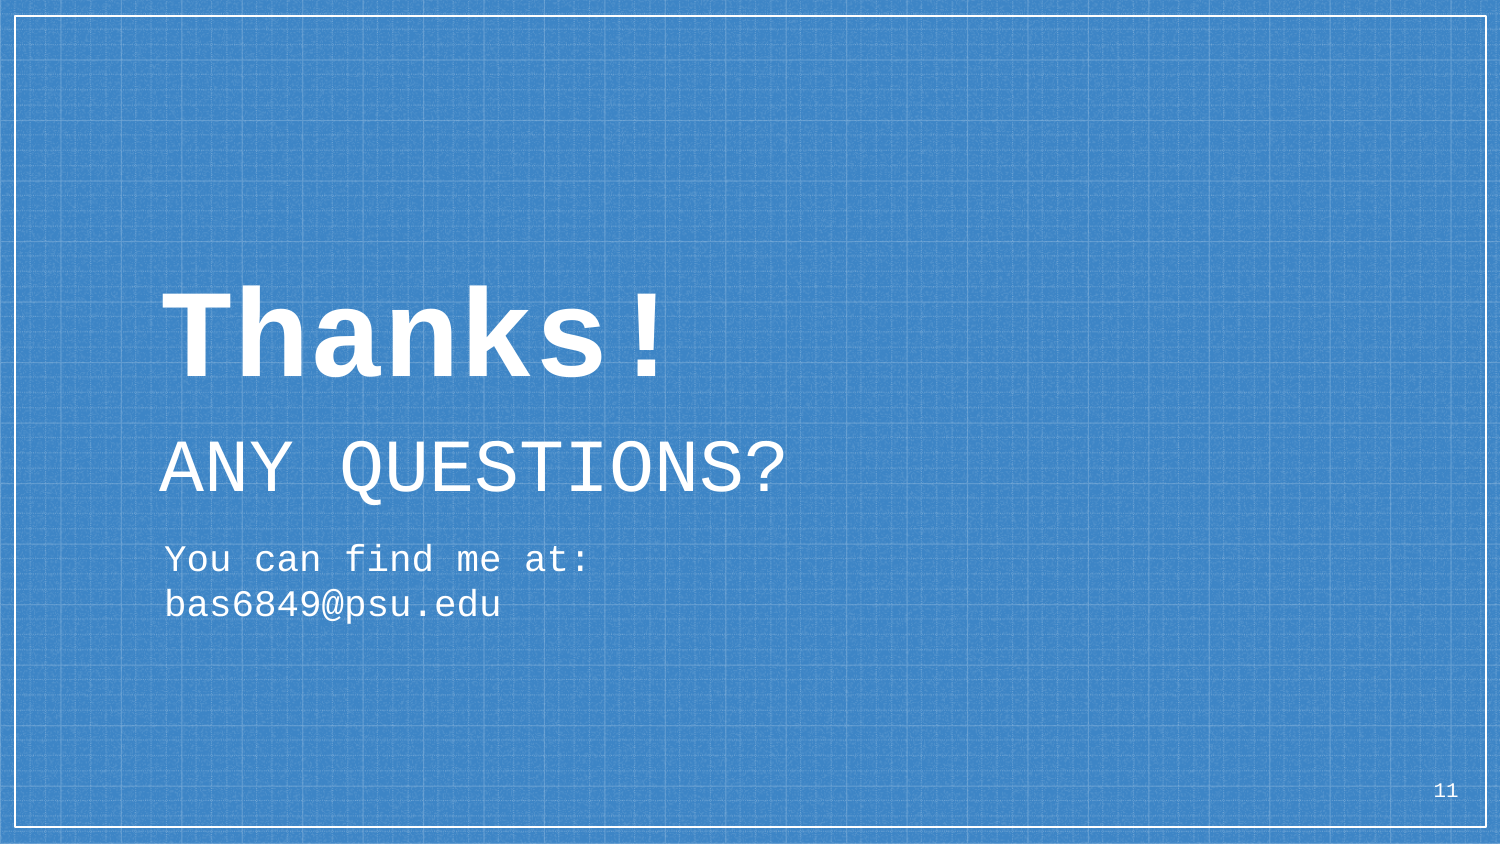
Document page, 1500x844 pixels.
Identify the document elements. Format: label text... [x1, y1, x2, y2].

picture [0, 0, 1500, 844]
list You can find me at: bas6849@psu.edu [149, 518, 1425, 709]
subtitle ANY QUESTIONS? [144, 400, 1226, 530]
slide_number 11 [1398, 761, 1474, 810]
title Thanks! [144, 236, 1420, 427]
